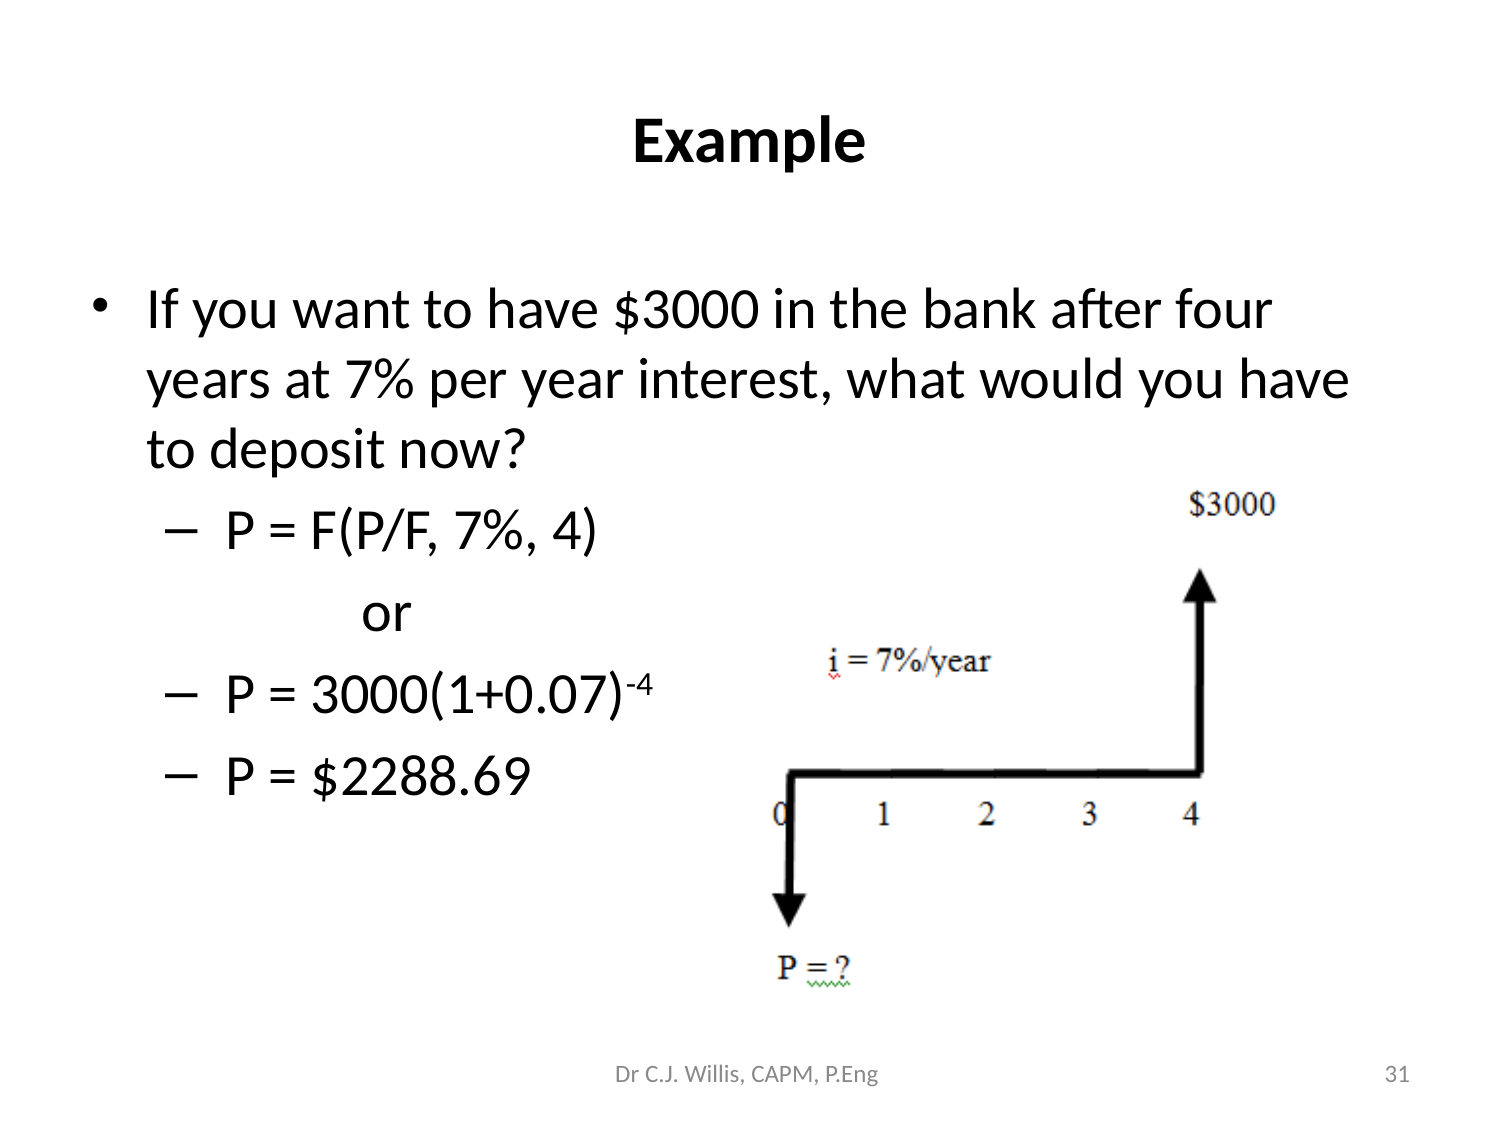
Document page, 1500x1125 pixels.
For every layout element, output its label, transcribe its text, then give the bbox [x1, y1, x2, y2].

list If you want to have $3000 in the bank after four years at 7% per year interest, what would you have to deposit now? P = F(P/F, 7%, 4) or P = 3000(1+0.07)-4 P = $2288.69 [75, 262, 1425, 1005]
text_box ‹#› [1074, 1042, 1425, 1103]
picture [686, 444, 1329, 999]
title Example [107, 90, 1393, 181]
text_box Dr C.J. Willis, CAPM, P.Eng [512, 1042, 988, 1103]
